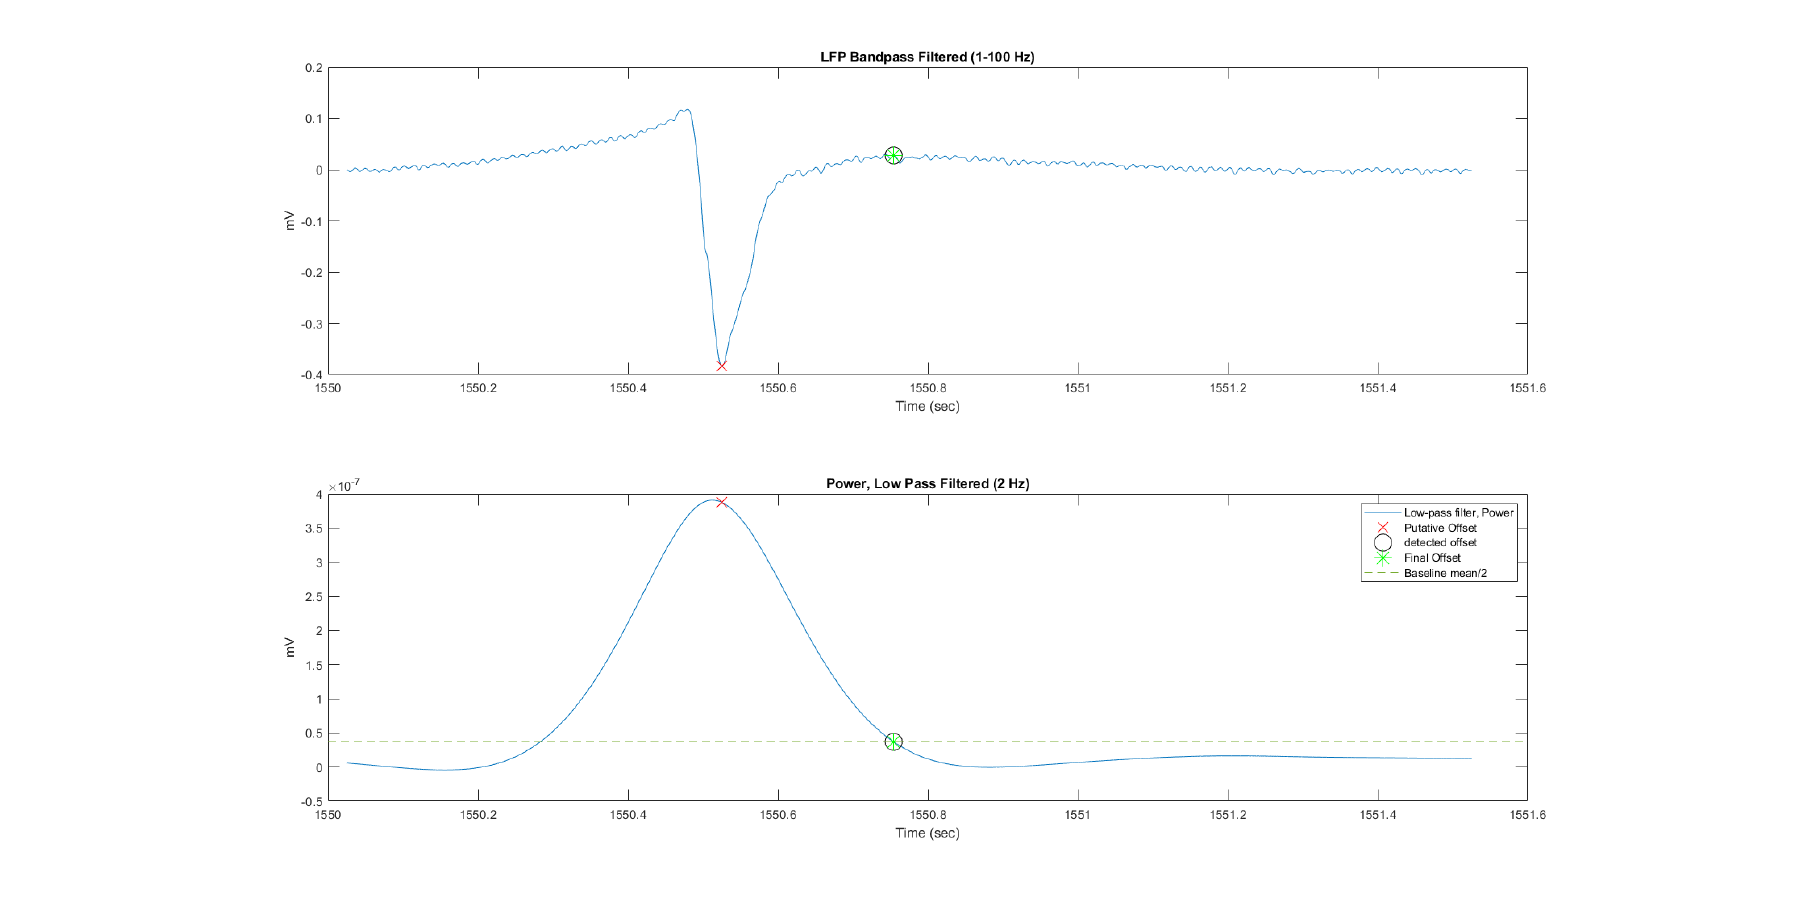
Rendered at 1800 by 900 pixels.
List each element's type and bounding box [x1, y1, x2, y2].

picture [126, 0, 1674, 900]
